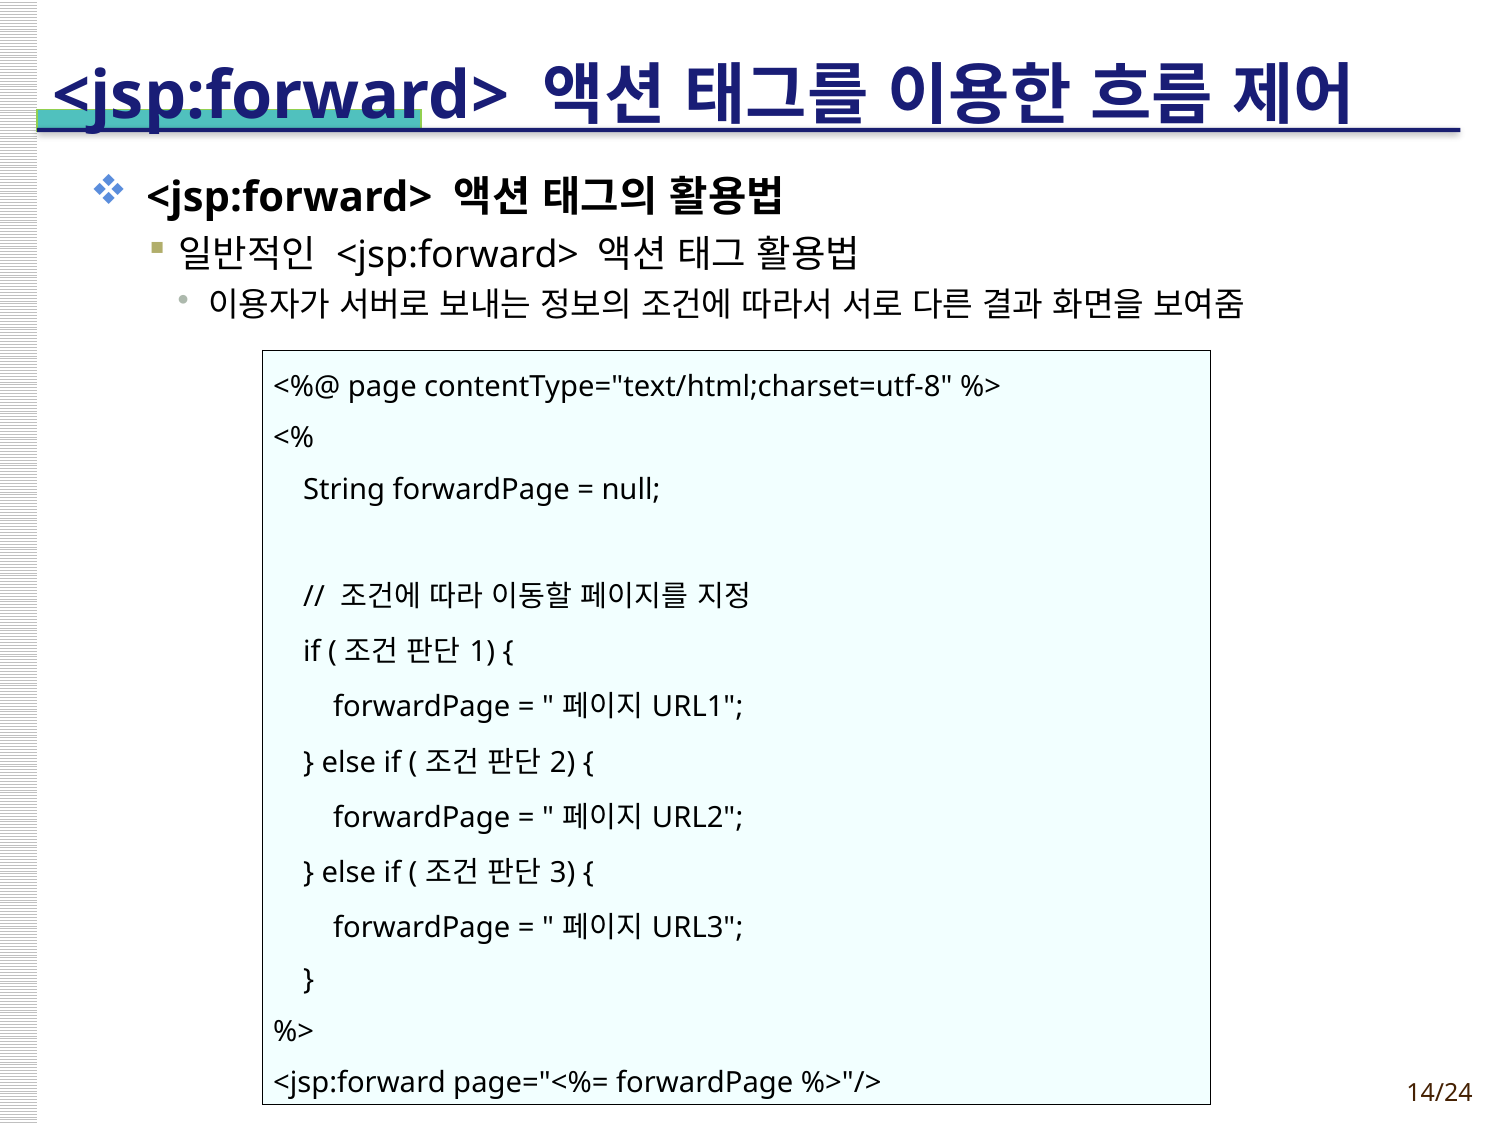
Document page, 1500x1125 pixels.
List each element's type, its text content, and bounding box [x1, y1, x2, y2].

title <jsp:forward> 액션 태그를 이용한 흐름 제어 [37, 75, 1500, 142]
table_header <%@ page contentType="text/html;charset=utf-8" %> <% String forwardPage = null; // 조건에 따라 이동할 페이지를 지정 if (조건 판단1) { forwardPage = "페이지URL1"; } else if (조건 판단2) { forwardPage = "페이지URL2"; } else if (조건 판단3) { forwardPage = "페이지URL3"; } %> <jsp:forward page="<%= forwardPage %>"/> [263, 351, 1210, 1104]
text_box [0, 0, 1500, 75]
list <jsp:forward> 액션 태그의 활용법 일반적인 <jsp:forward> 액션 태그 활용법 이용자가 서버로 보내는 정보의 조건에 따라서 서로 다른 결과 화면을 보여줌 [75, 162, 1438, 988]
